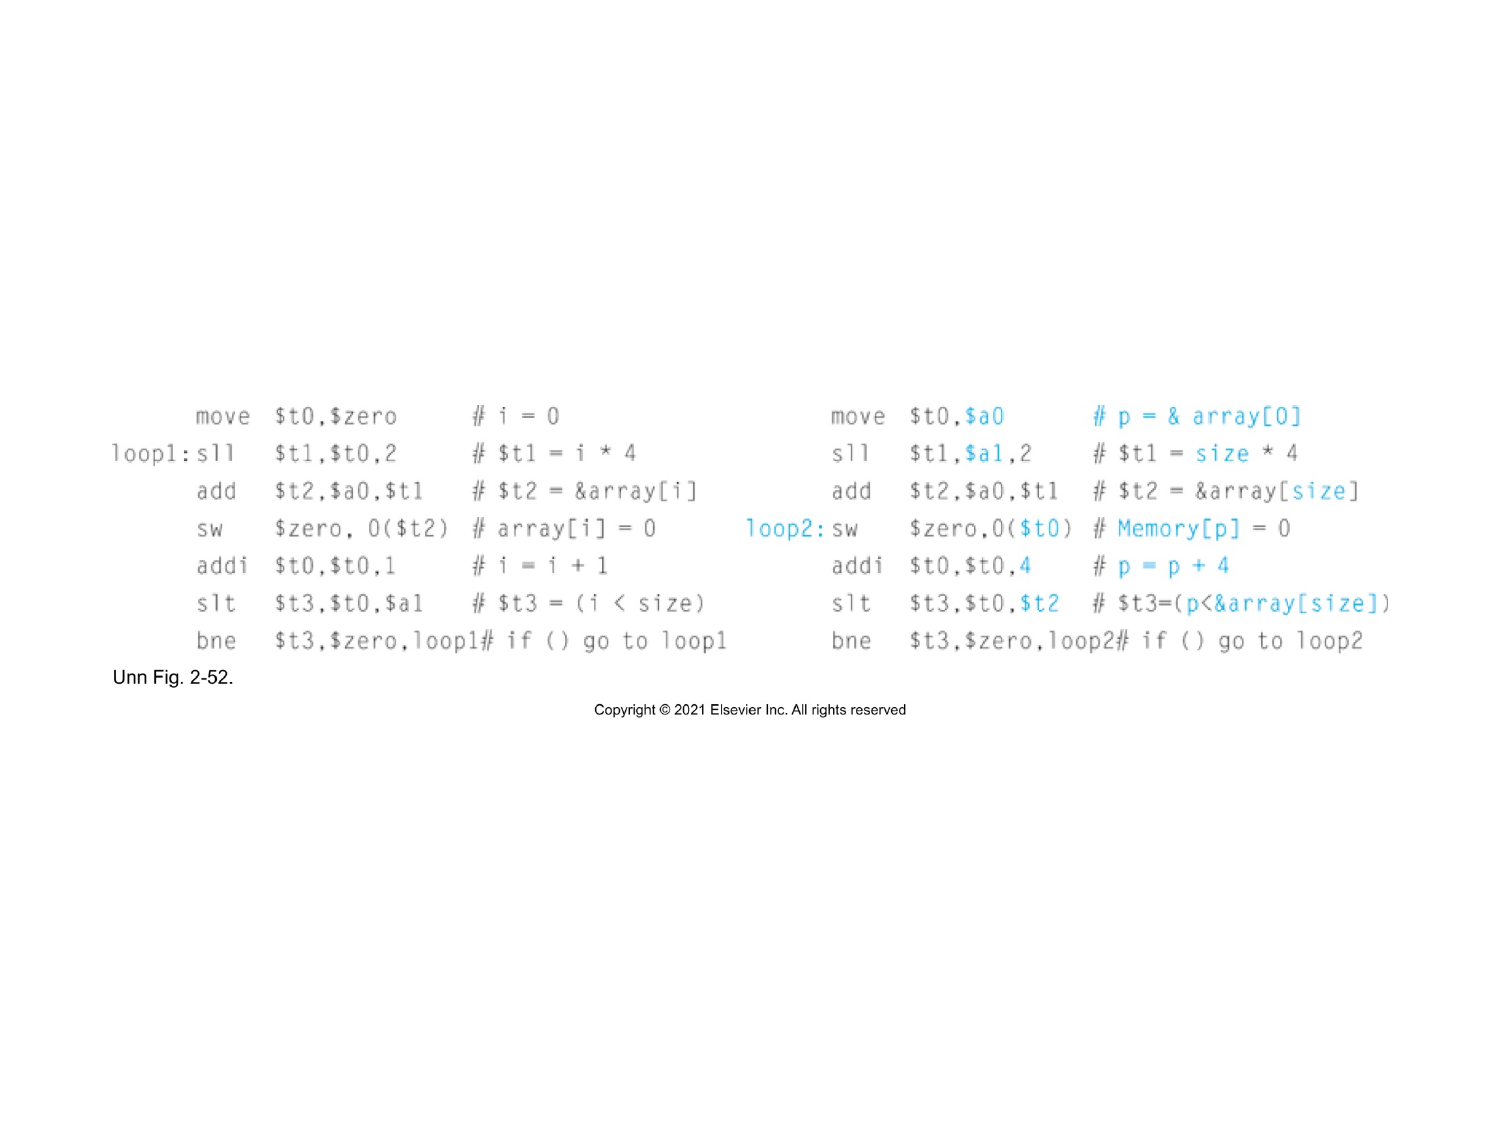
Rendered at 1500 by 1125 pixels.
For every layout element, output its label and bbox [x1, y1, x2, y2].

picture [112, 405, 1388, 720]
